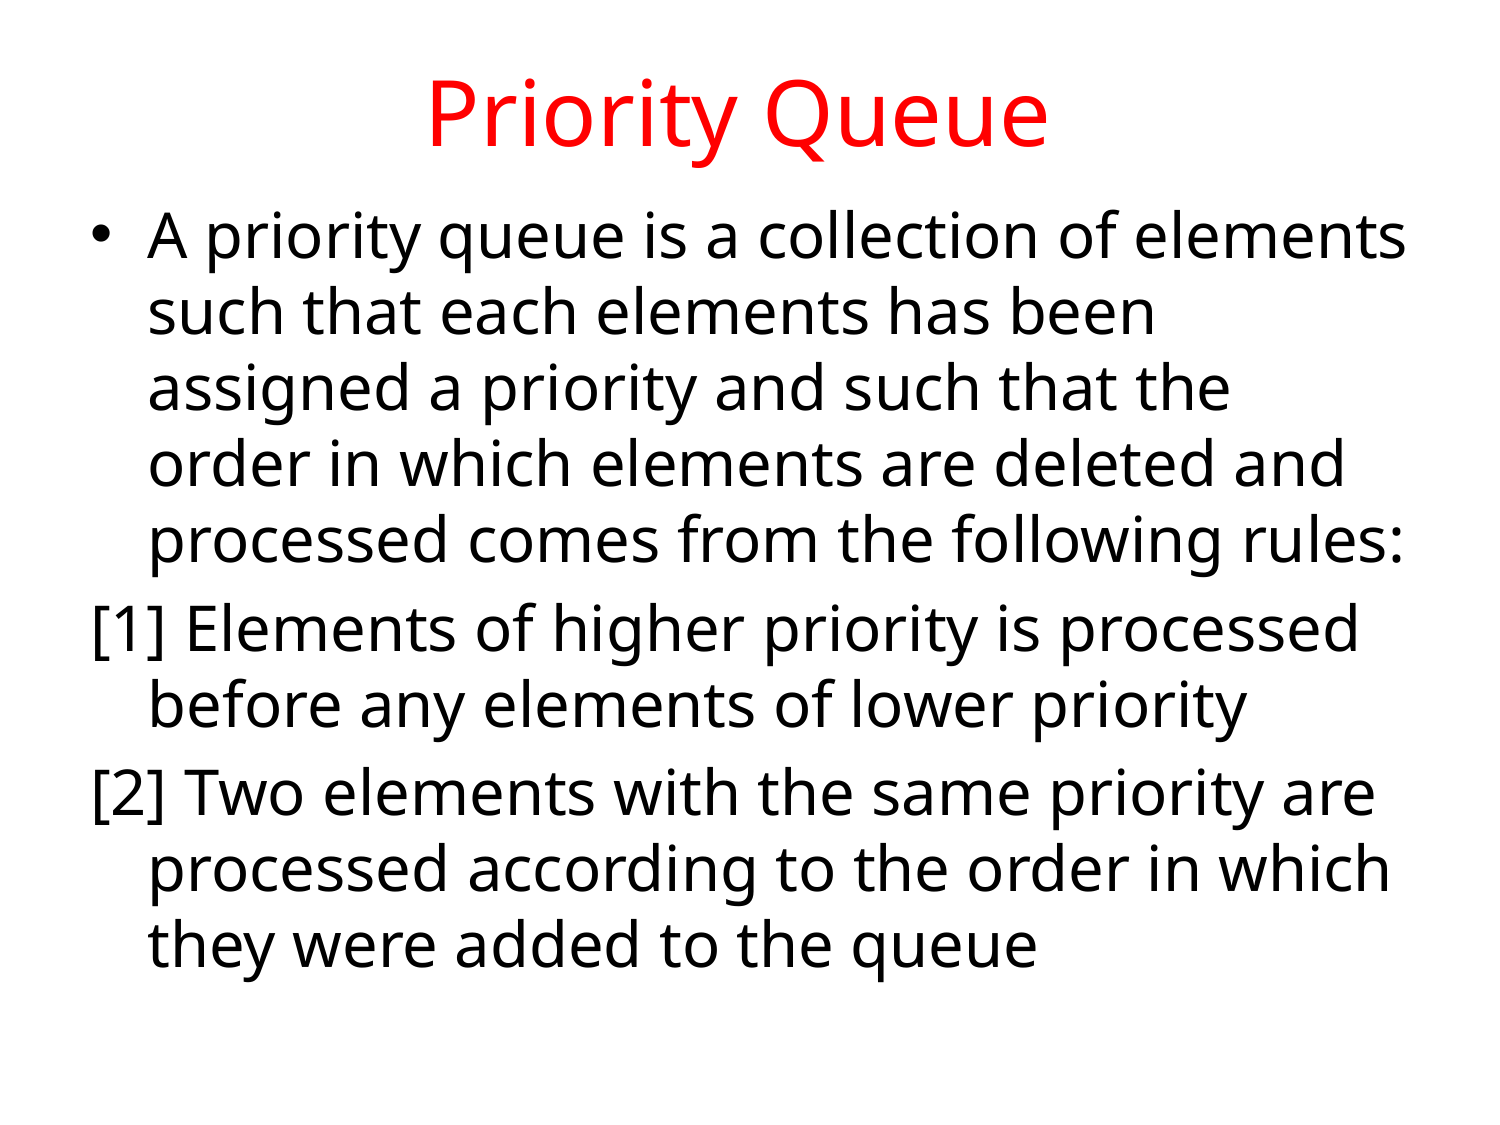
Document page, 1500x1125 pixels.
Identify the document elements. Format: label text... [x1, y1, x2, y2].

title Priority Queue [75, 45, 1425, 175]
list A priority queue is a collection of elements such that each elements has been assigned a priority and such that the order in which elements are deleted and processed comes from the following rules: [1] Elements of higher priority is processed before any elements of lower priority [2] Two elements with the same priority are processed according to the order in which they were added to the queue [75, 187, 1425, 1025]
